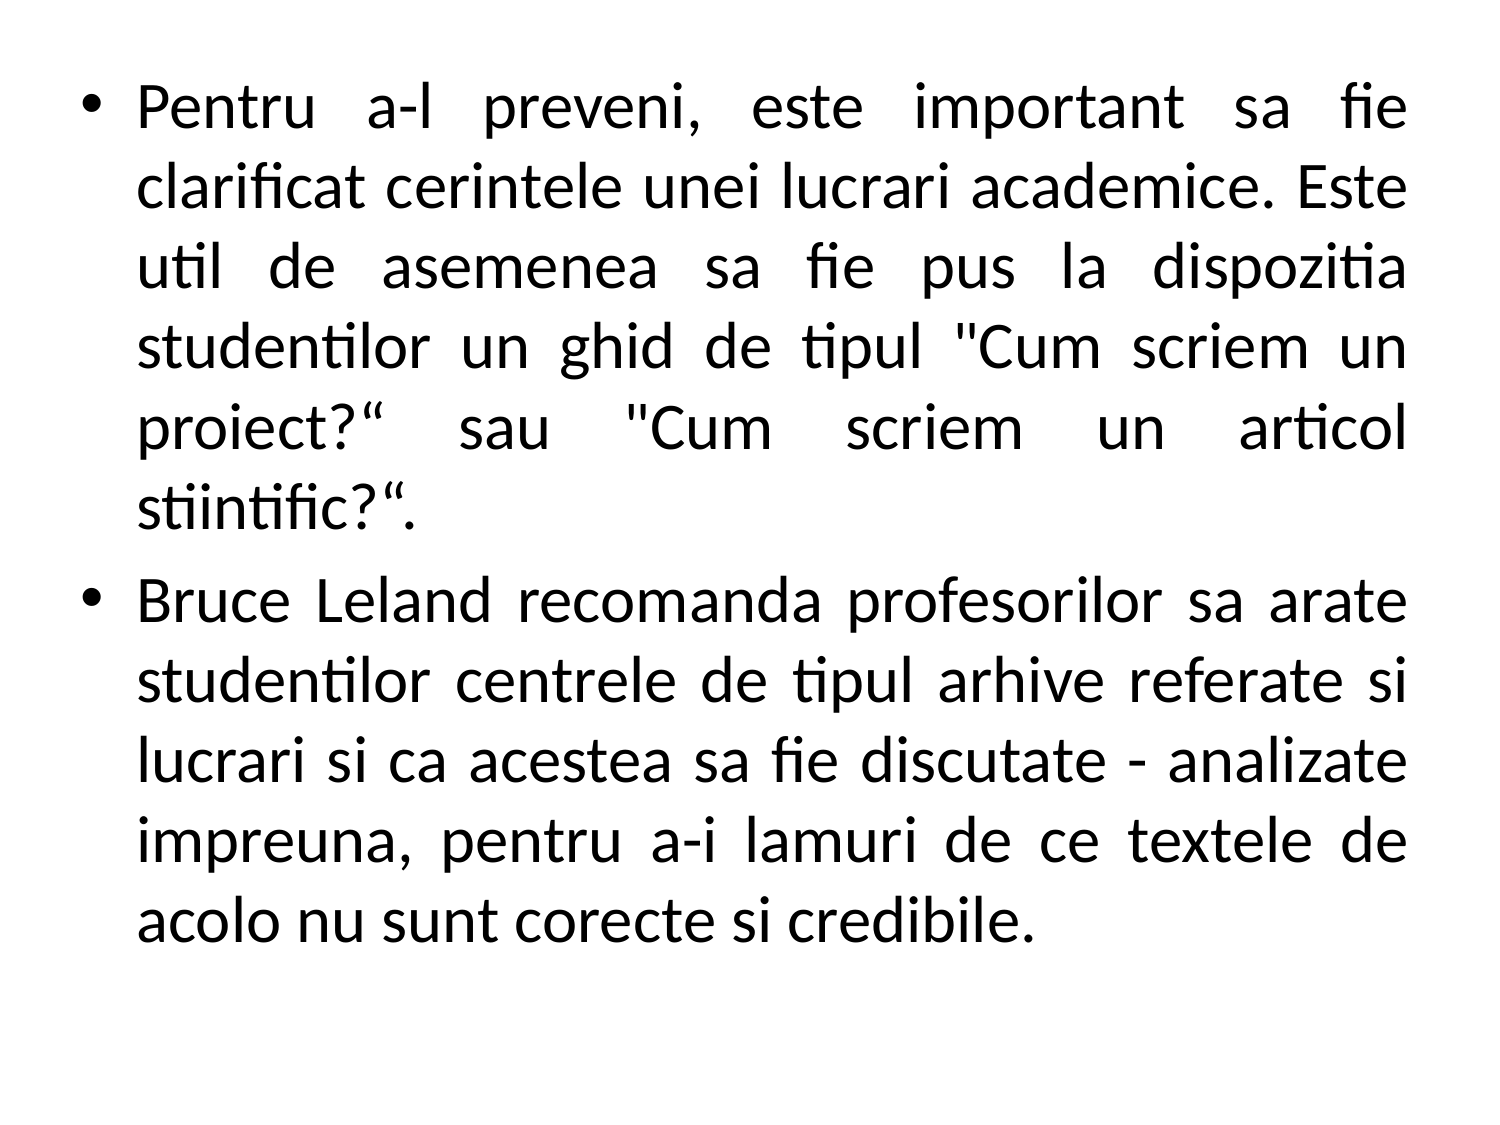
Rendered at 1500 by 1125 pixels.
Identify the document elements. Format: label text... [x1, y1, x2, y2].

list Pentru a-l preveni, este important sa fie clarificat cerintele unei lucrari academice. Este util de asemenea sa fie pus la dispozitia studentilor un ghid de tipul "Cum scriem un proiect?“ sau "Cum scriem un articol stiintific?“. Bruce Leland recomanda profesorilor sa arate studentilor centrele de tipul arhive referate si lucrari si ca acestea sa fie discutate - analizate impreuna, pentru a-i lamuri de ce textele de acolo nu sunt corecte si credibile. [64, 54, 1425, 1005]
